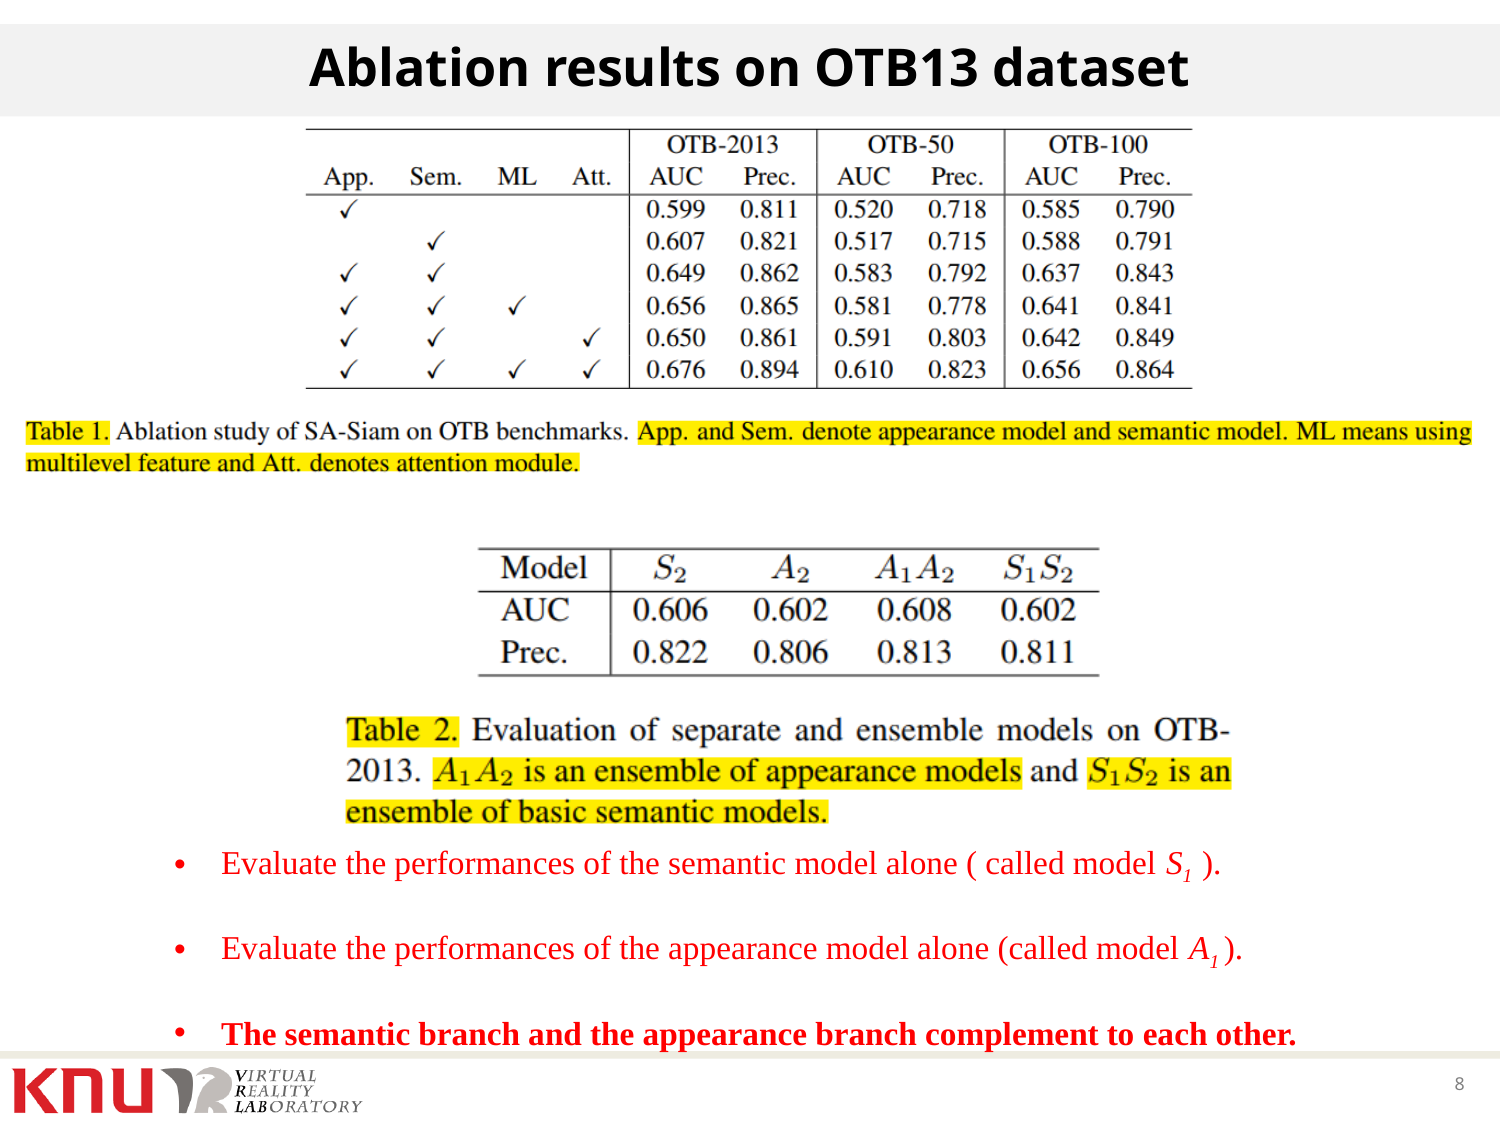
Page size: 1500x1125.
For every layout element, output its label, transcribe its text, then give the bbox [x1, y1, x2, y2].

picture [11, 1067, 363, 1114]
text_box Evaluate the performances of the semantic model alone ( called model S1 ). Evaluate the performances of the appearance model alone (called model A1 ). The semantic branch and the appearance branch complement to each other. [159, 834, 1376, 1060]
picture [17, 120, 1483, 479]
title Ablation results on OTB13 dataset [75, 7, 1425, 119]
picture [336, 539, 1244, 835]
